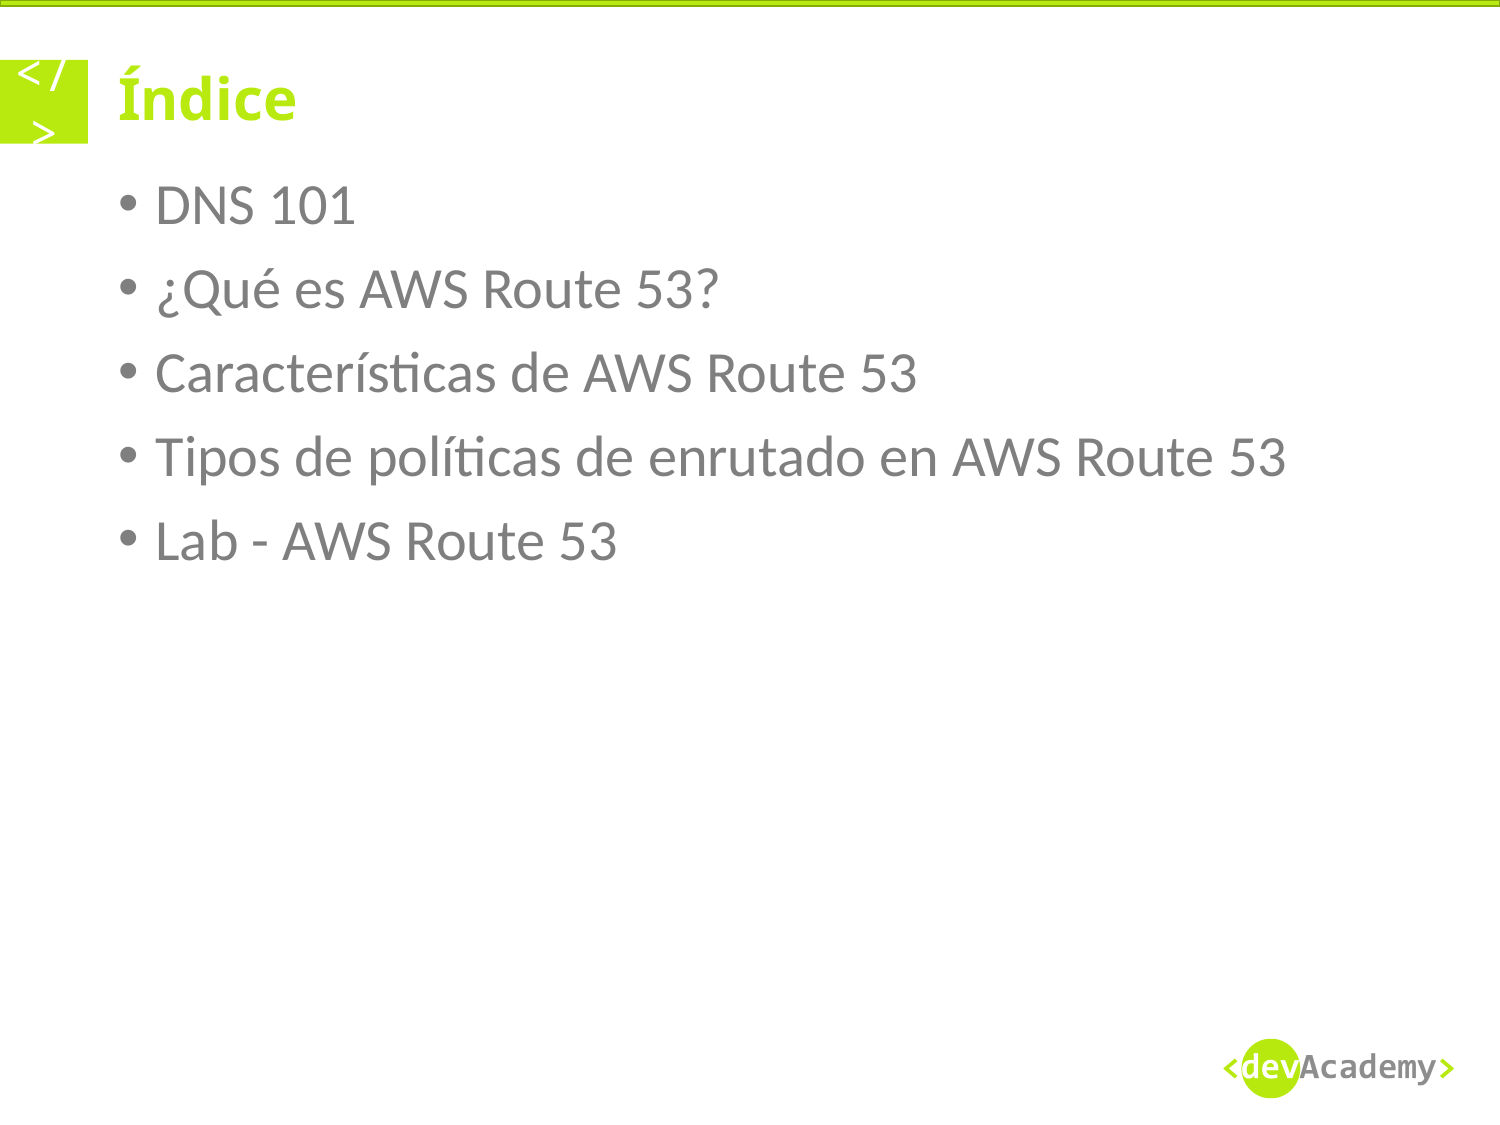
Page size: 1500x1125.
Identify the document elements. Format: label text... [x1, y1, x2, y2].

title Índice [103, 59, 1458, 144]
list DNS 101 ¿Qué es AWS Route 53? Características de AWS Route 53 Tipos de políticas de enrutado en AWS Route 53 Lab - AWS Route 53 [103, 167, 1458, 1014]
picture [1218, 1036, 1458, 1102]
